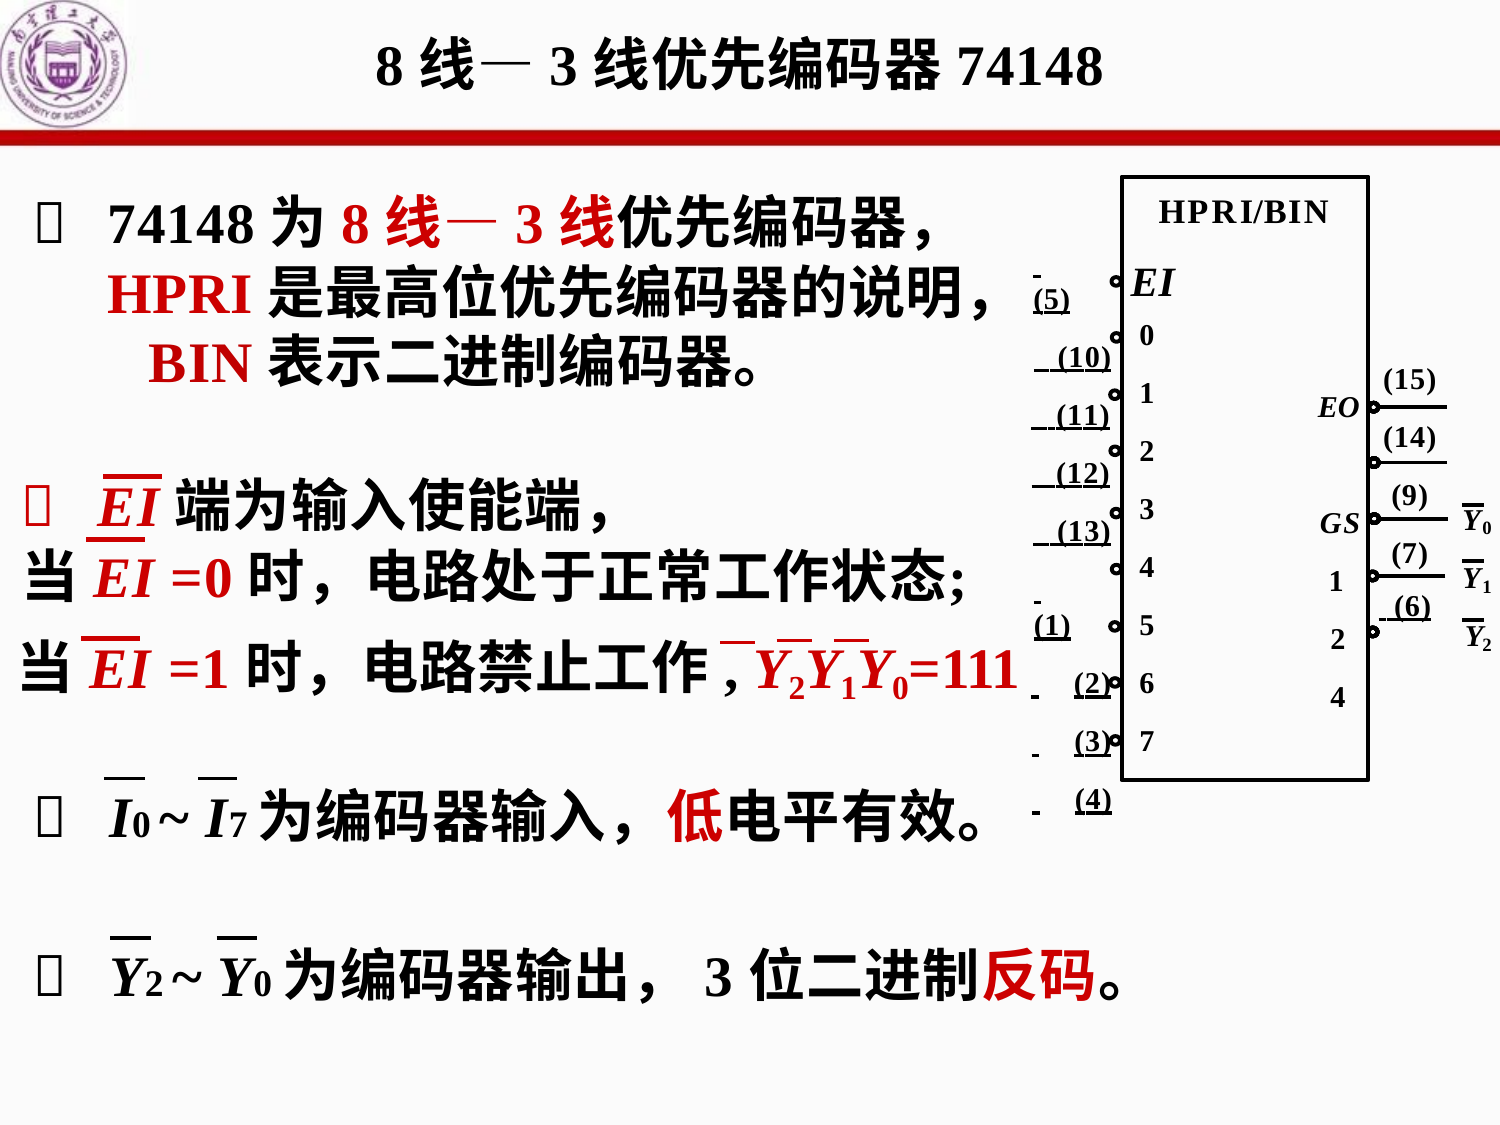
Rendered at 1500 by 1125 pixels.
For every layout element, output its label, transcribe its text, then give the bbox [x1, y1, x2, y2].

text_box  EI端为输入使能端， [18, 469, 633, 539]
title 8线—3线优先编码器74148 [308, 28, 1192, 217]
text_box  I0 ~ I7为编码器输入，低电平有效。  Y2 ~ Y0为编码器输出，3位二进制反码。 [30, 779, 1127, 1008]
picture [0, 0, 1500, 1125]
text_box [1029, 176, 1495, 781]
text_box  74148为8线—3线优先编码器， HPRI是最高位优先编码器的说明， BIN表示二进制编码器。 [30, 185, 1018, 395]
text_box 当EI =1时，电路禁止工作, Y2Y1Y0=111 [14, 631, 1022, 706]
text_box 当EI =0时，电路处于正常工作状态; [19, 540, 949, 610]
